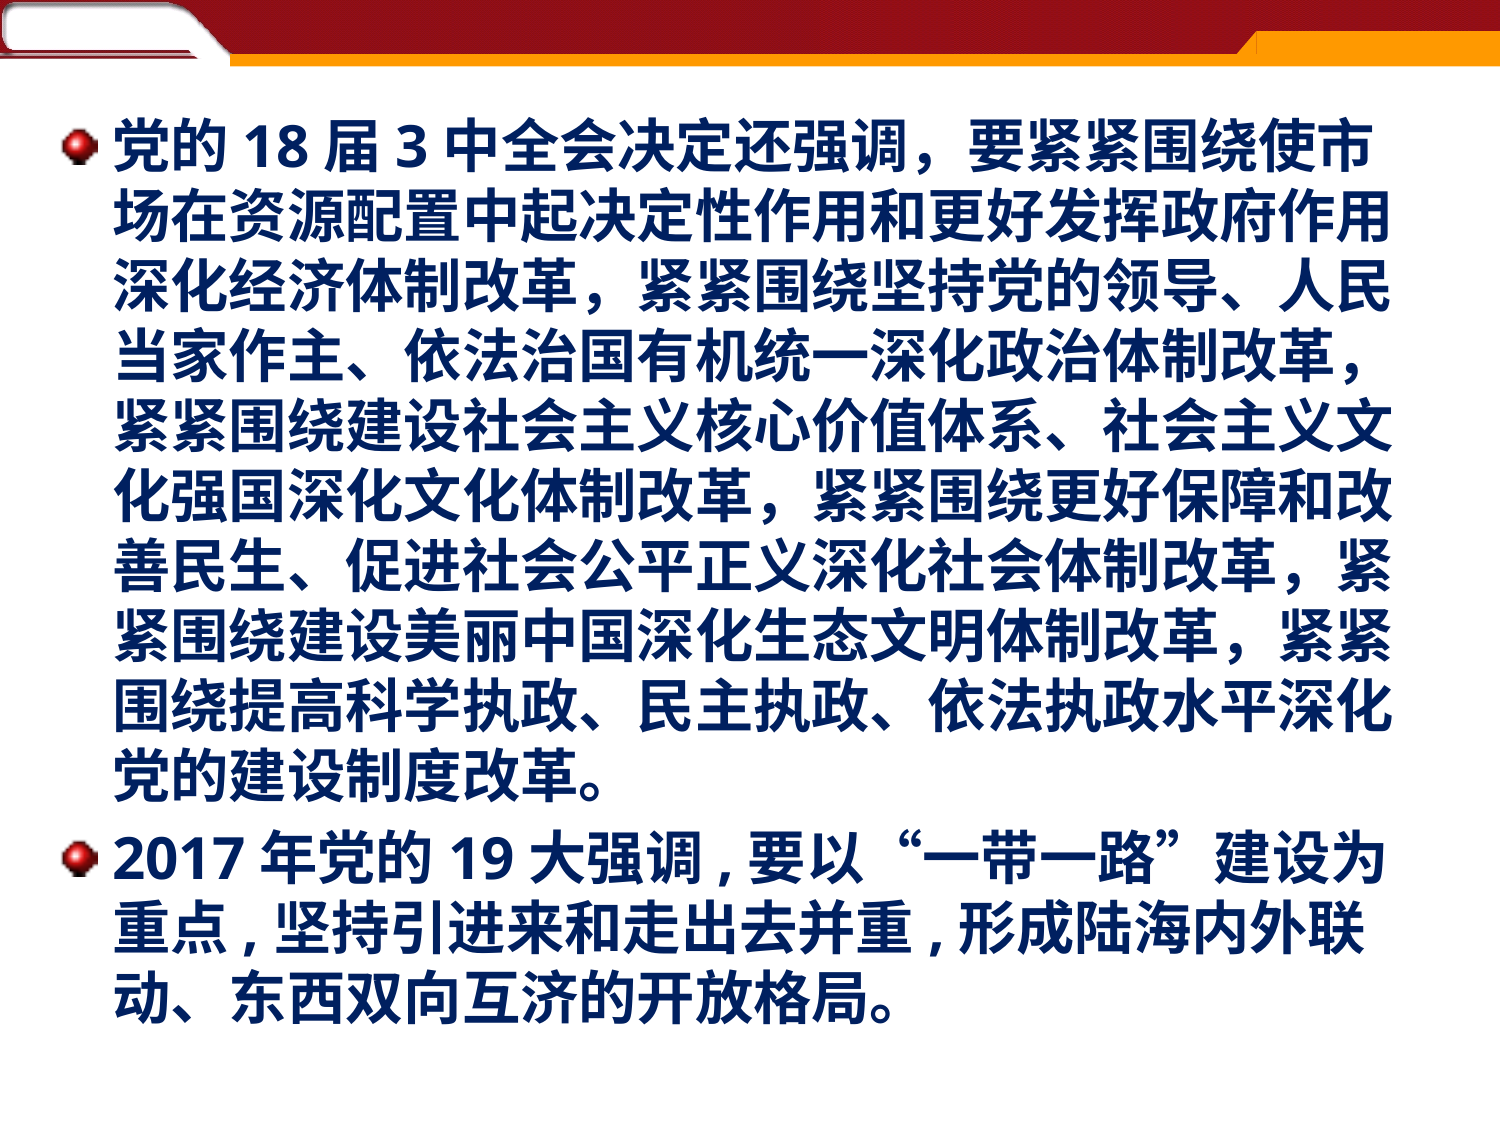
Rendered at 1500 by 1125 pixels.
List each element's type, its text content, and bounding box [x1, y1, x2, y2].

list 党的18届3中全会决定还强调，要紧紧围绕使市场在资源配置中起决定性作用和更好发挥政府作用深化经济体制改革，紧紧围绕坚持党的领导、人民当家作主、依法治国有机统一深化政治体制改革，紧紧围绕建设社会主义核心价值体系、社会主义文化强国深化文化体制改革，紧紧围绕更好保障和改善民生、促进社会公平正义深化社会体制改革，紧紧围绕建设美丽中国深化生态文明体制改革，紧紧围绕提高科学执政、民主执政、依法执政水平深化党的建设制度改革。 2017年党的19大强调,要以“一带一路”建设为重点,坚持引进来和走出去并重,形成陆海内外联动、东西双向互济的开放格局。 [41, 101, 1412, 1035]
picture [56, 835, 98, 877]
picture [0, 0, 1500, 59]
picture [56, 123, 98, 165]
